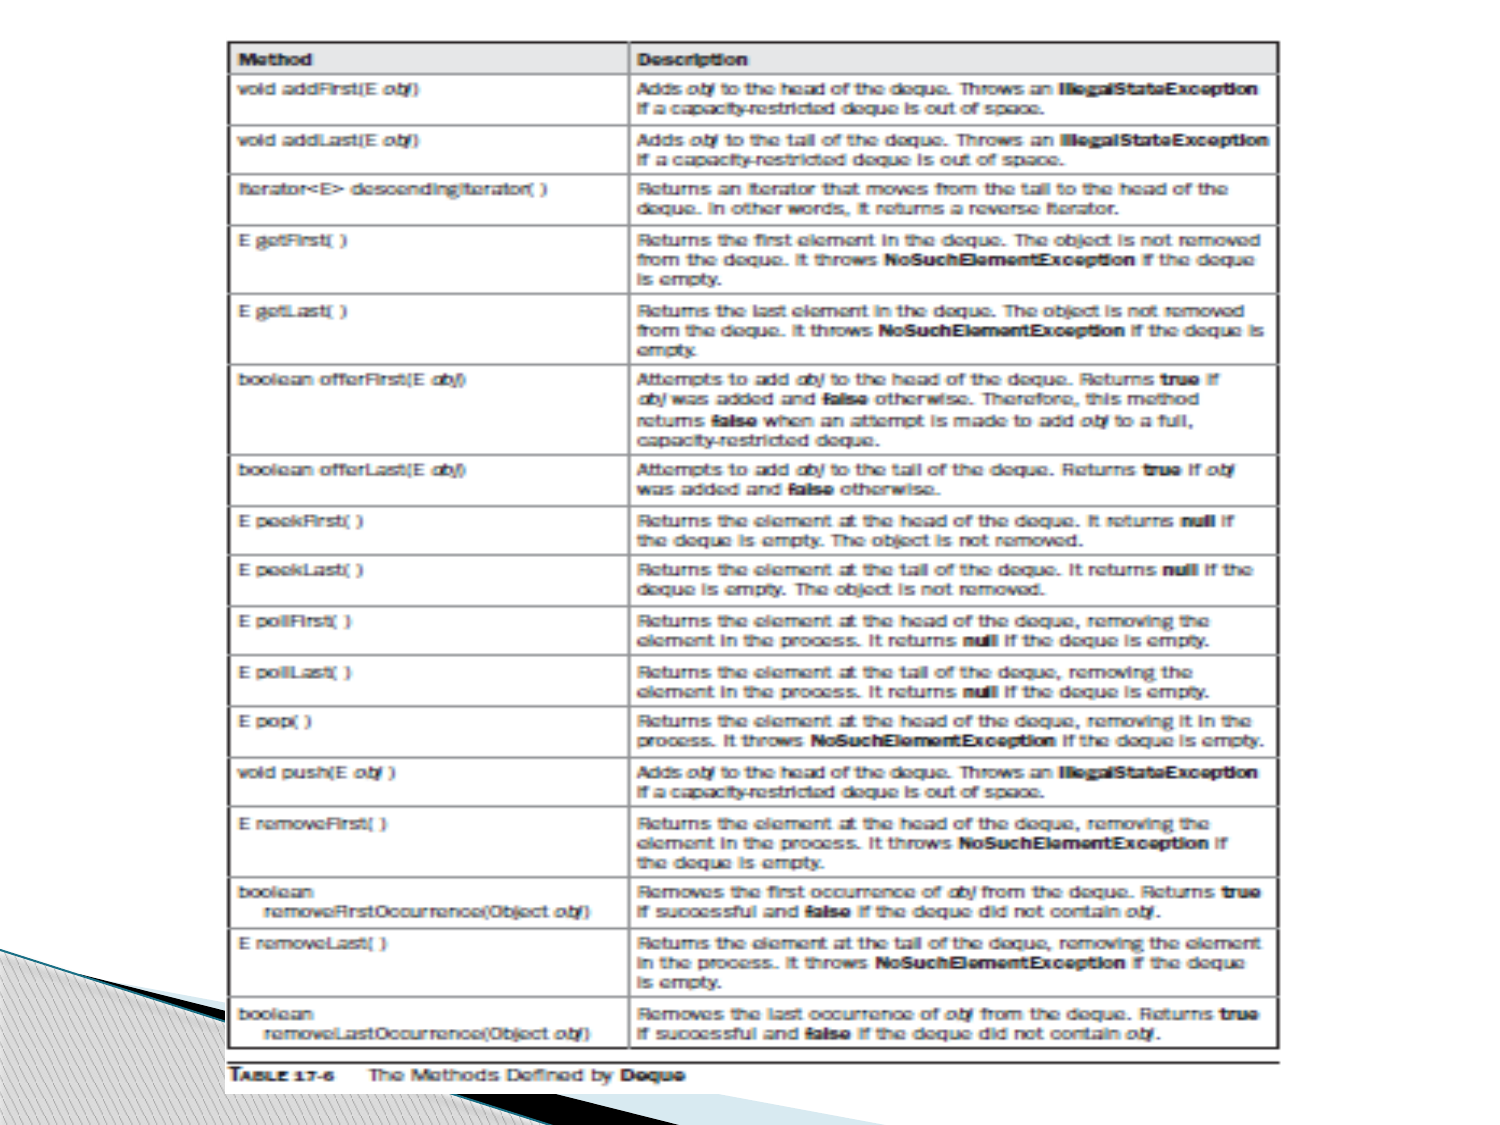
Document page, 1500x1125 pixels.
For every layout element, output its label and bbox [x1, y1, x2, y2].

picture [224, 37, 1313, 1095]
